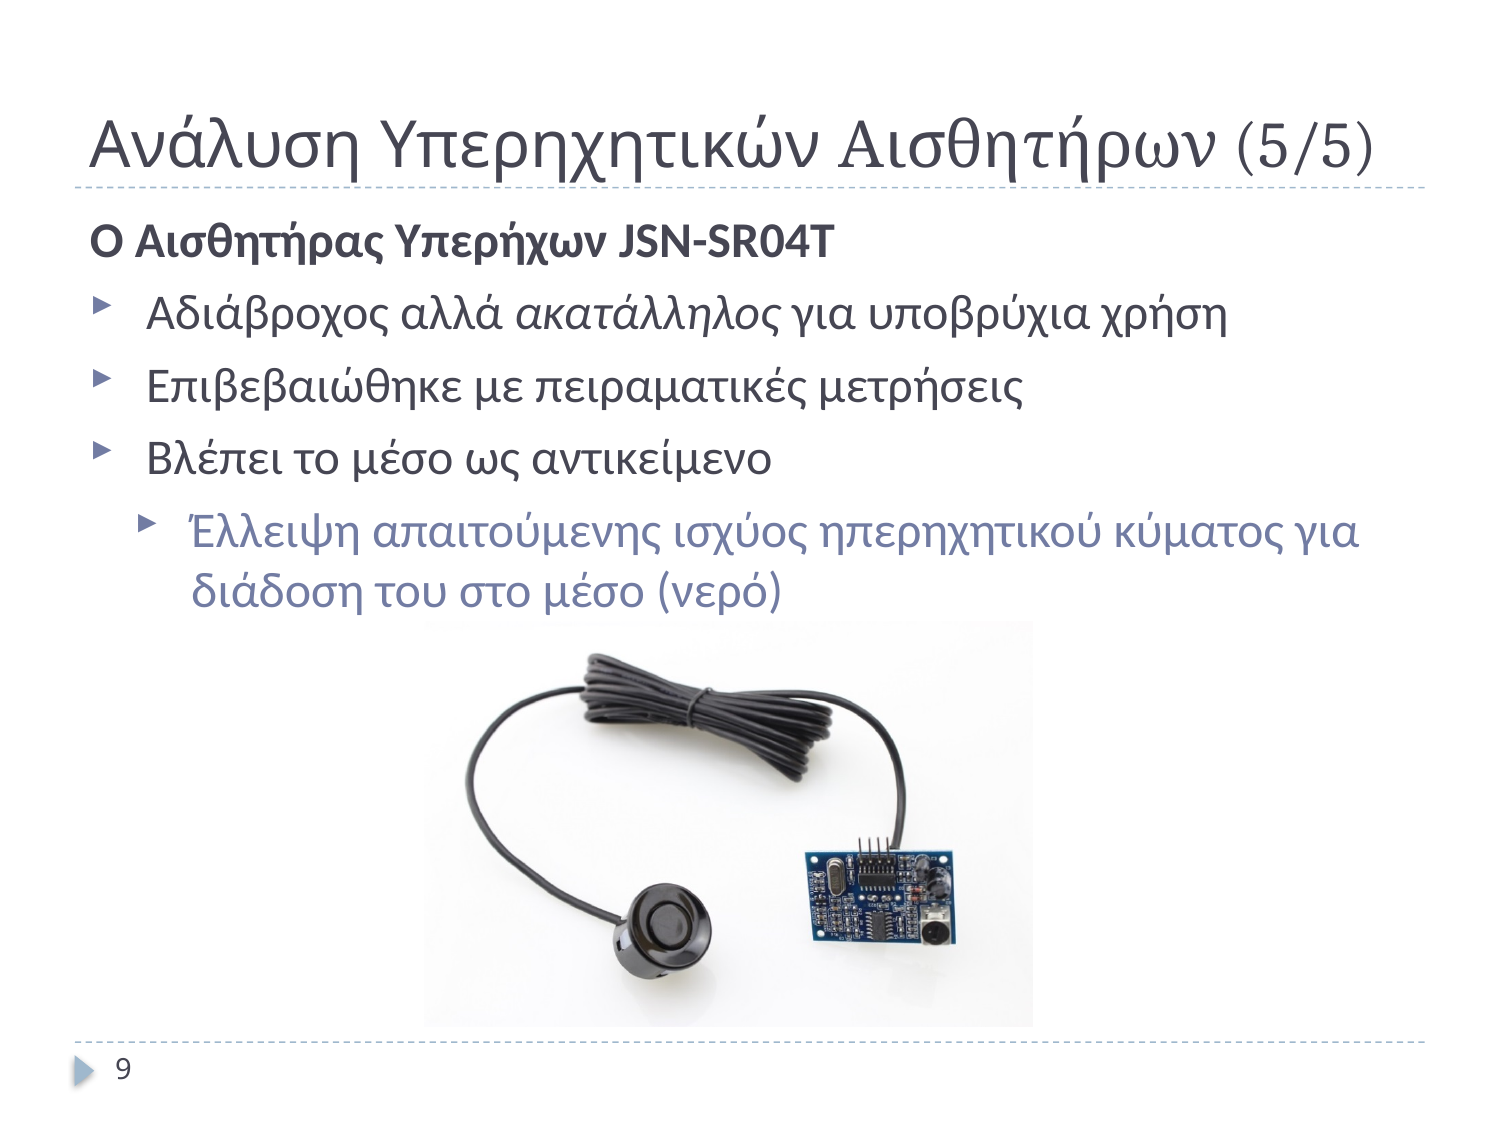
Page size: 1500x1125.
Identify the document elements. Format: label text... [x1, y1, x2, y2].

title Ανάλυση Υπερηχητικών Αισθητήρων (5/5) [75, 24, 1425, 188]
slide_number 9 [100, 1042, 426, 1103]
list Ο Αισθητήρας Υπερήχων JSN-SR04T Αδιάβροχος αλλά ακατάλληλος για υποβρύχια χρήση Επιβεβαιώθηκε με πειραματικές μετρήσεις Βλέπει το μέσο ως αντικείμενο Έλλειψη απαιτούμενης ισχύος ηπερηχητικού κύματος για διάδοση του στο μέσο (νερό) [75, 200, 1425, 1010]
picture [424, 621, 1034, 1027]
